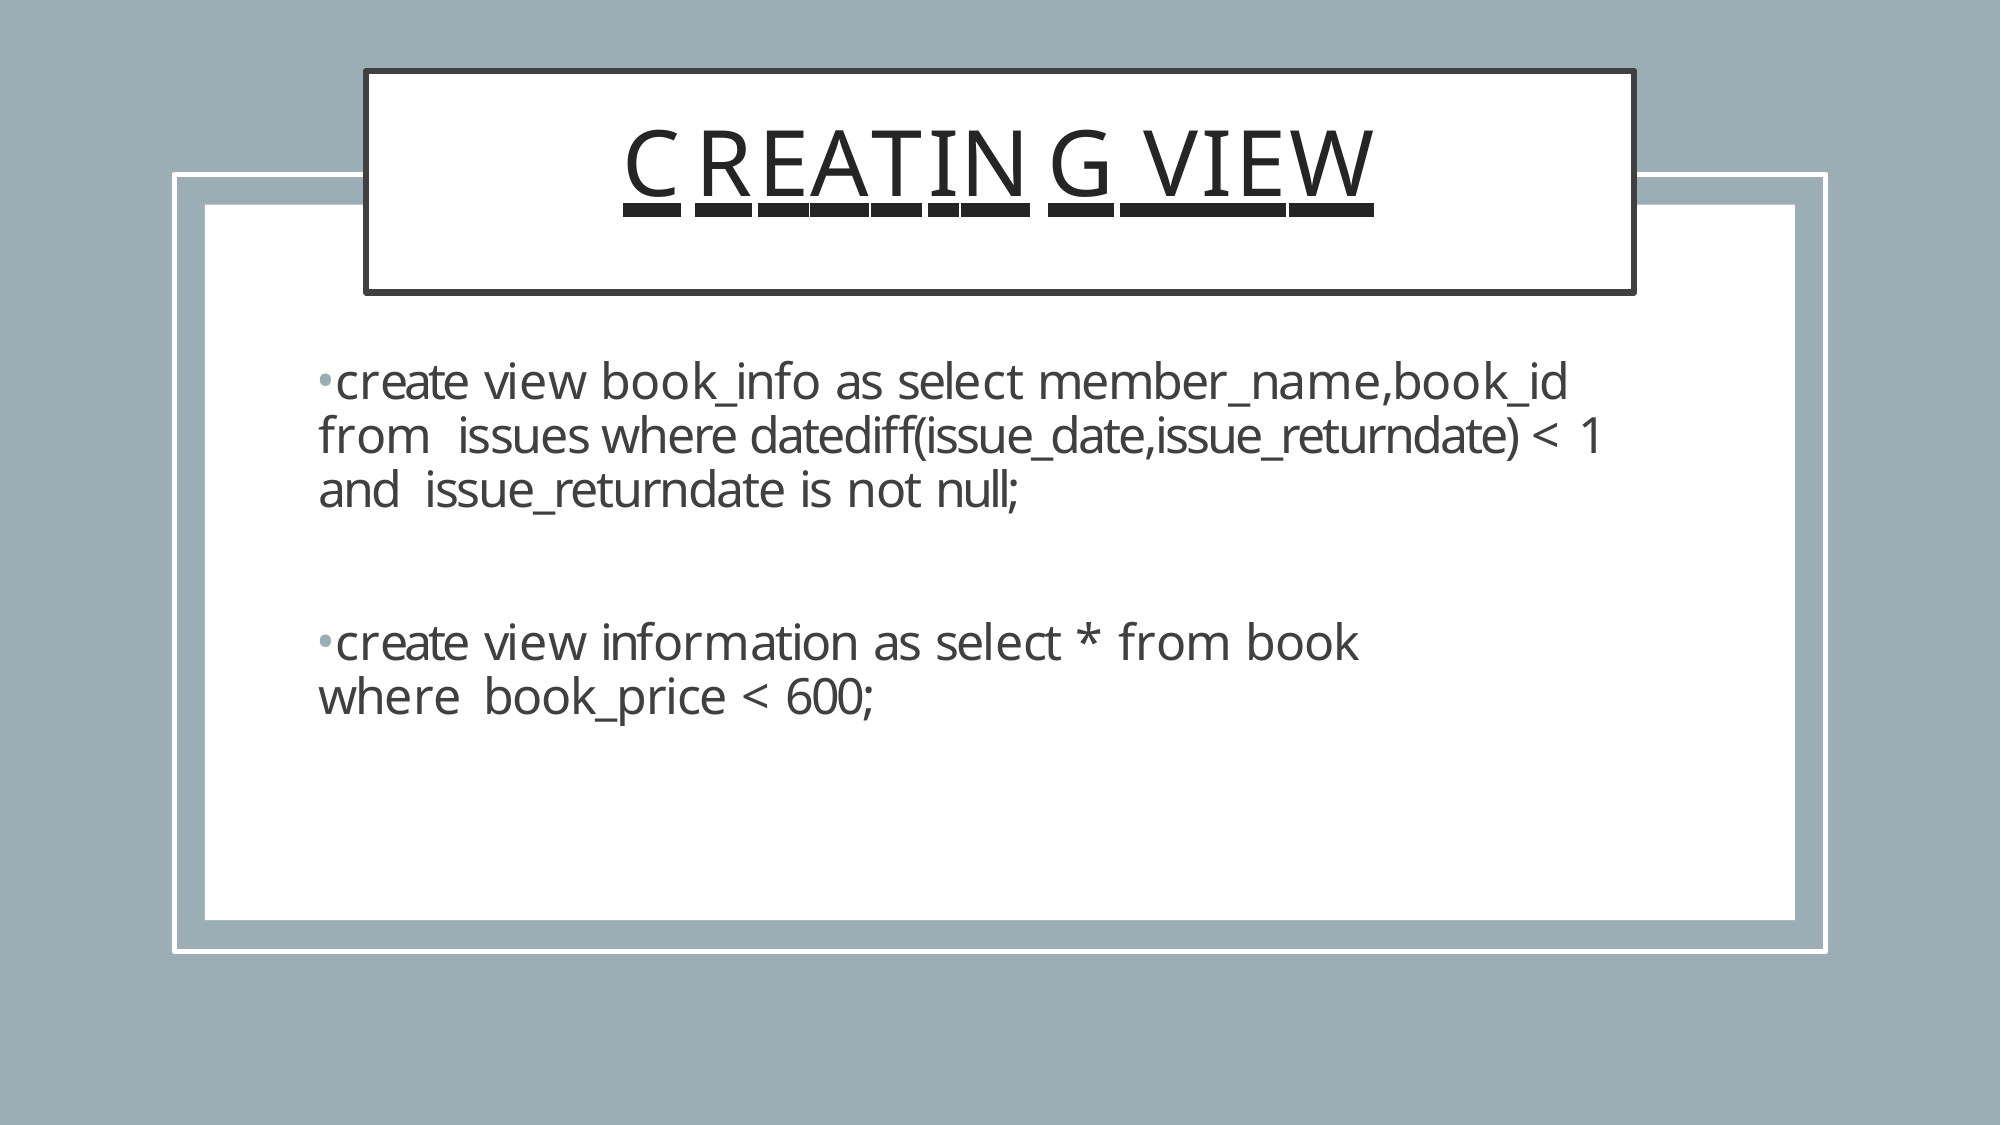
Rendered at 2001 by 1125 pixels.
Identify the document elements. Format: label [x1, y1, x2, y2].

text_box [171, 70, 1829, 954]
text_box [0, 0, 2000, 1125]
